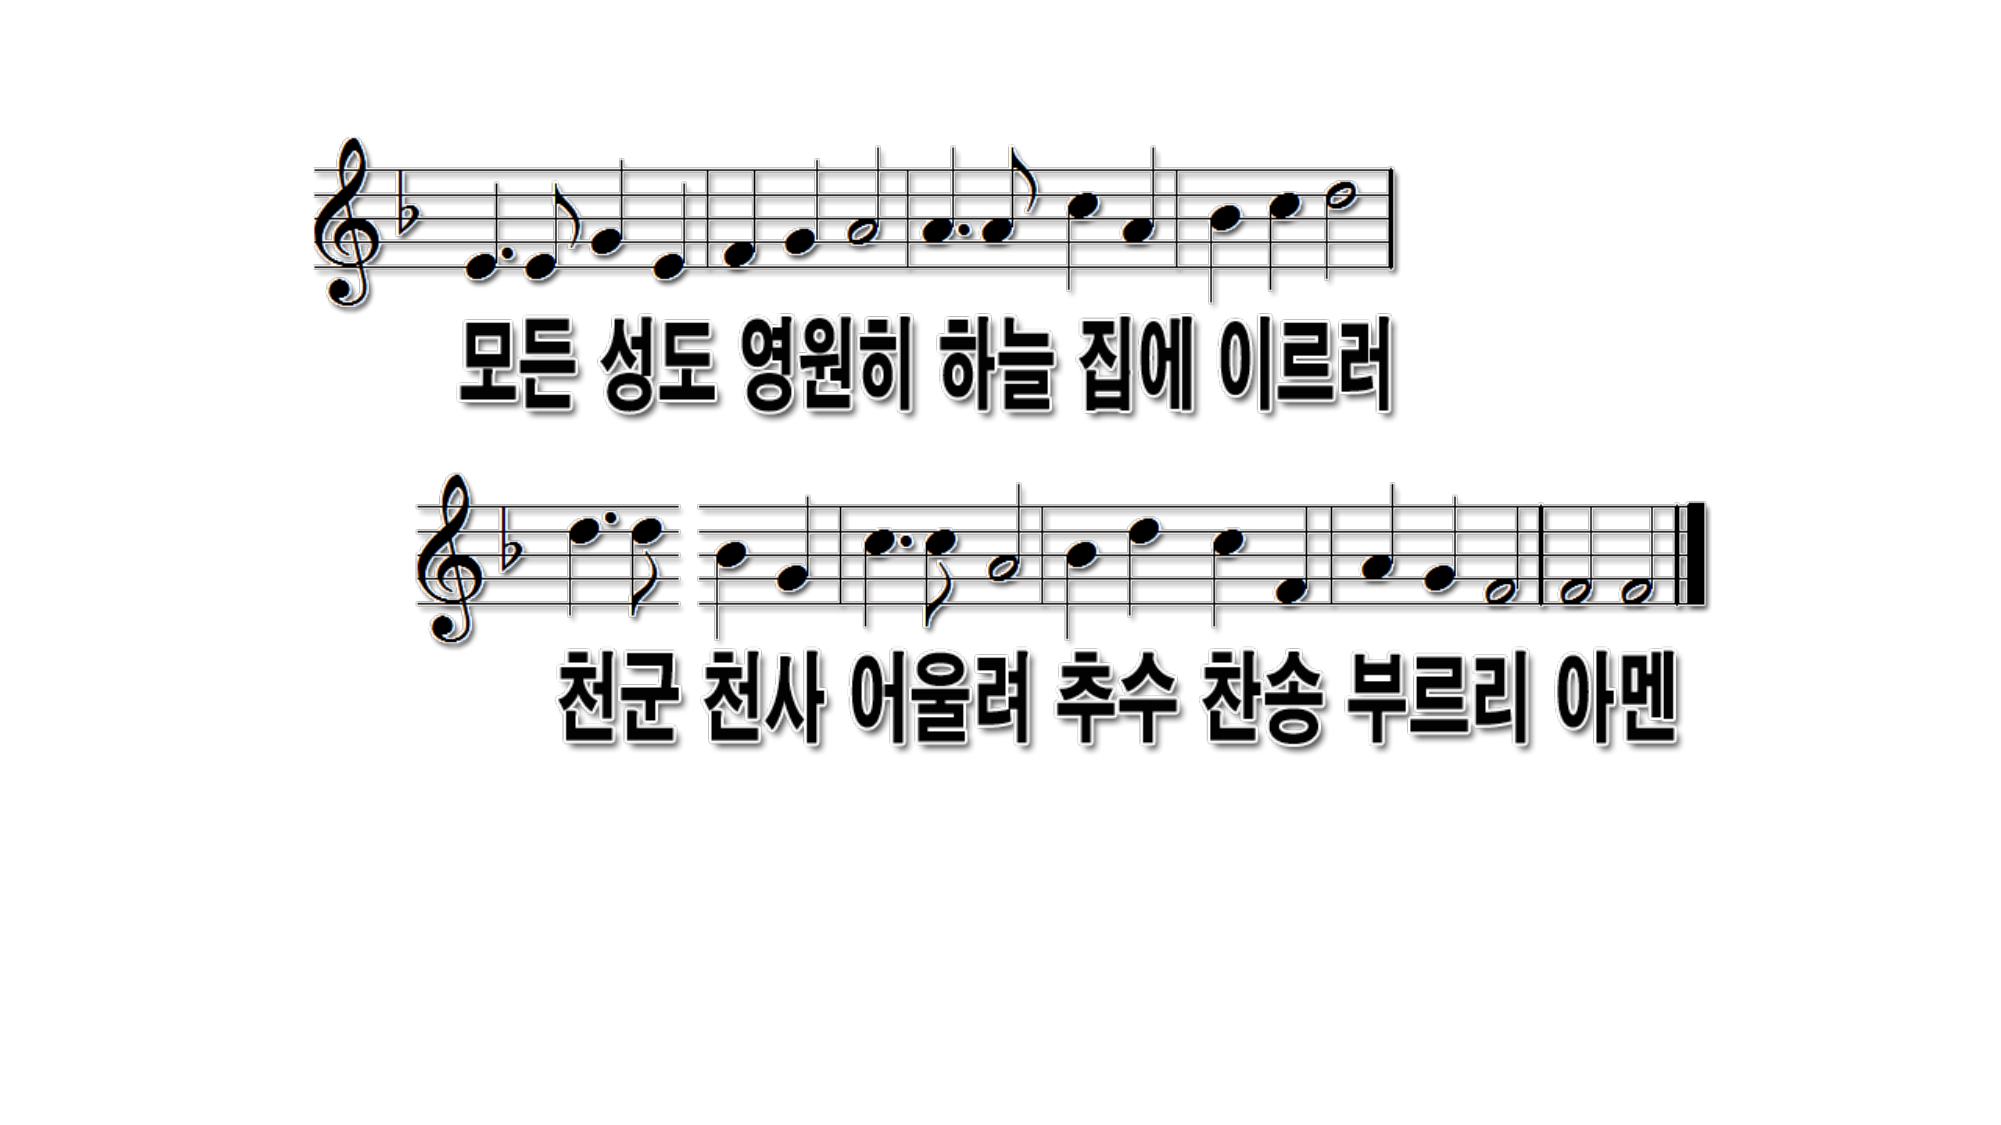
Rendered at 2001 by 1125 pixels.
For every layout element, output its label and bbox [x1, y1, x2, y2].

picture [249, 0, 1750, 835]
